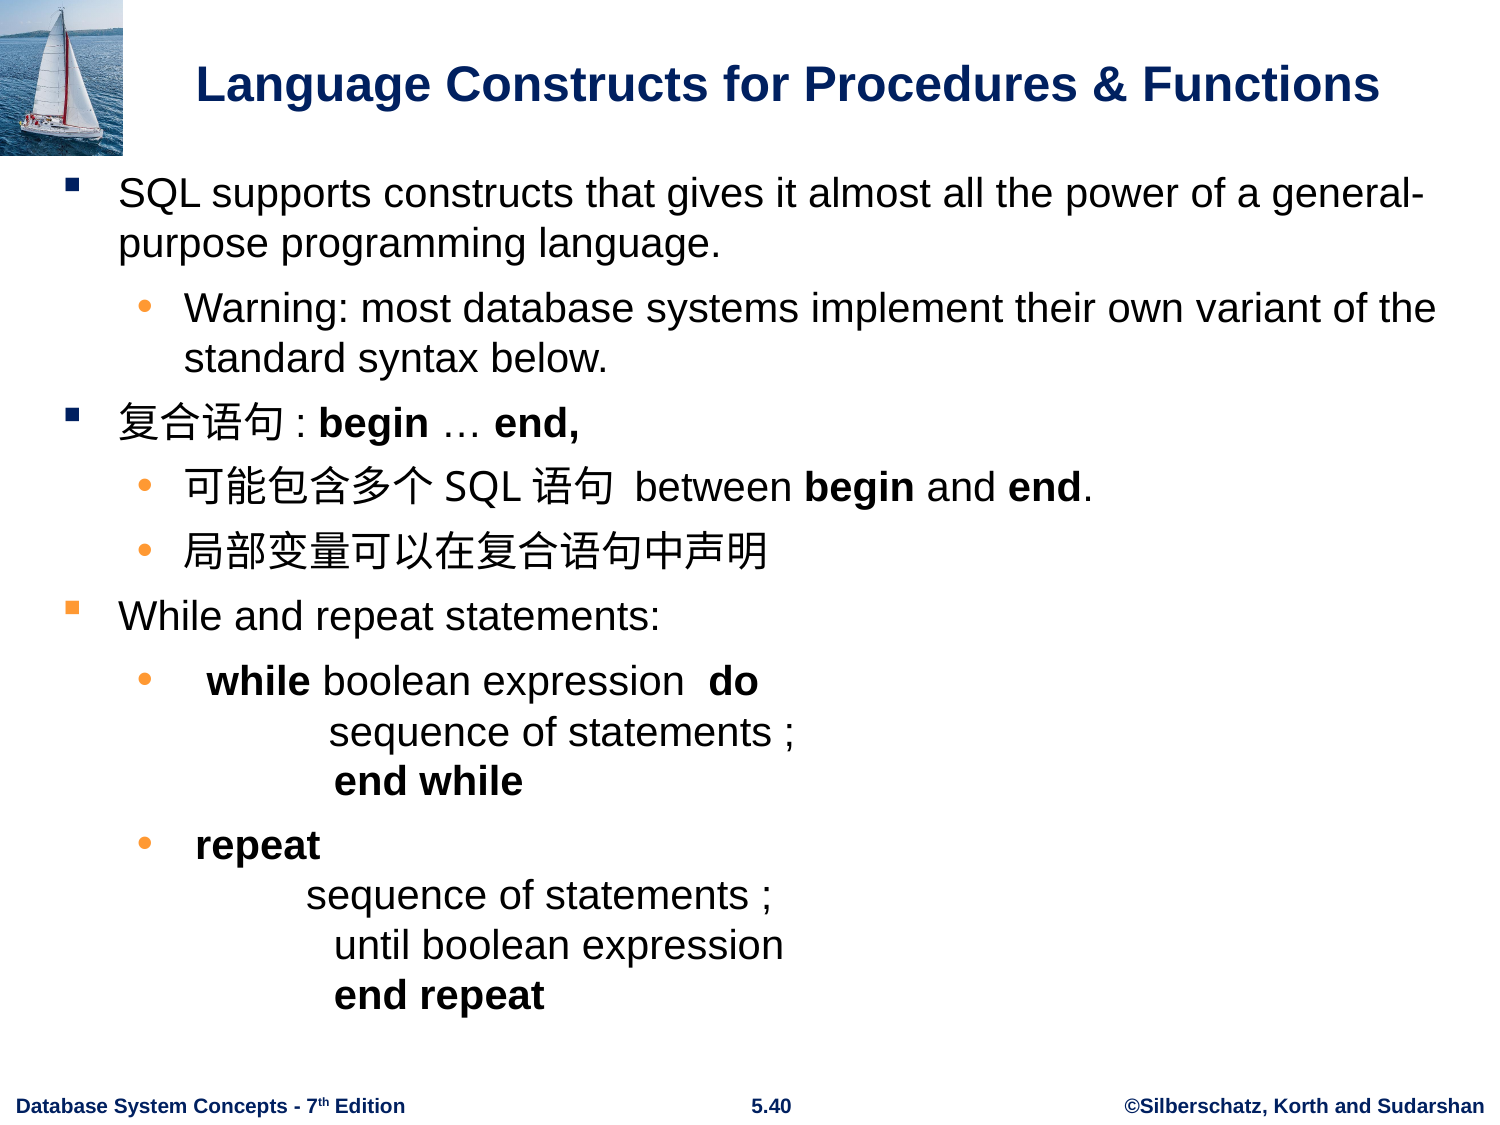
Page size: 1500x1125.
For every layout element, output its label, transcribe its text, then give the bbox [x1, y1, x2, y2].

title Language Constructs for Procedures & Functions [125, 18, 1452, 120]
picture [0, 0, 123, 156]
list SQL supports constructs that gives it almost all the power of a general-purpose programming language. Warning: most database systems implement their own variant of the standard syntax below. 复合语句: begin … end, 可能包含多个SQL语句 between begin and end. 局部变量可以在复合语句中声明 While and repeat statements: while boolean expression do sequence of statements ; end while repeat sequence of statements ; until boolean expression end repeat [46, 158, 1484, 992]
